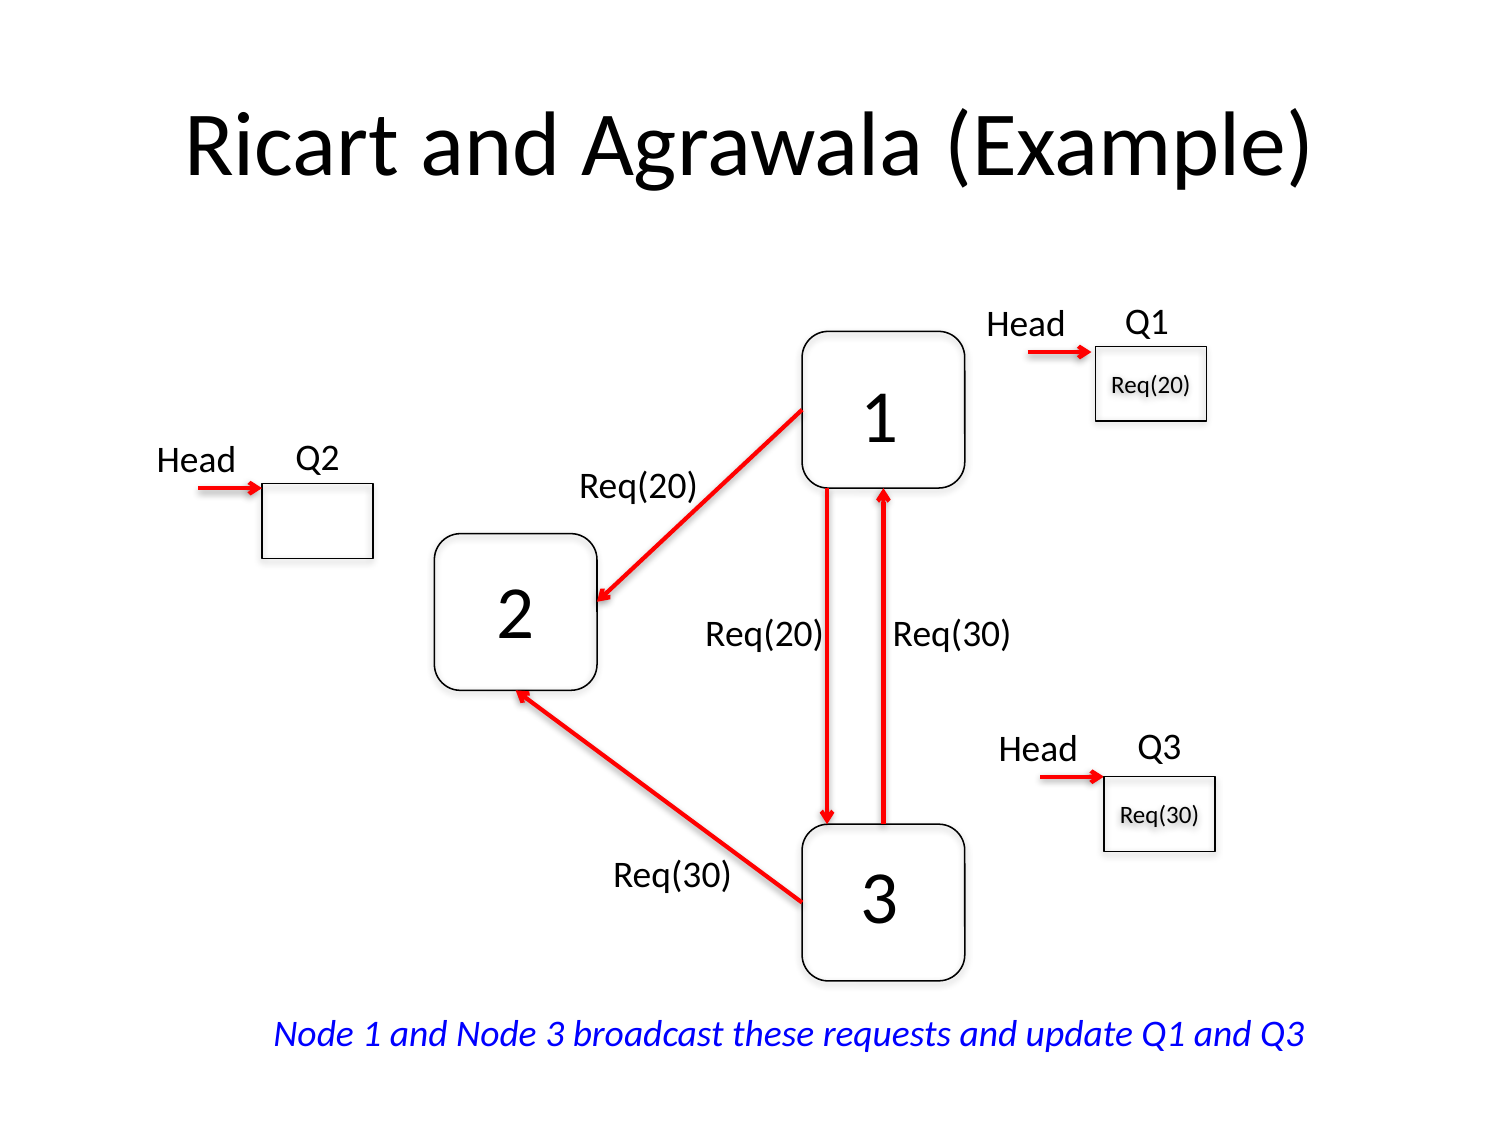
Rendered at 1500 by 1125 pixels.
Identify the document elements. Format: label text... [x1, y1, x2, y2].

text_box Q1 [1110, 289, 1185, 344]
text_box Head [141, 427, 252, 488]
text_box [801, 823, 966, 982]
text_box Head [971, 291, 1081, 352]
text_box Node 1 and Node 3 broadcast these requests and update Q1 and Q3 [258, 1001, 1329, 1061]
text_box Q2 [280, 426, 355, 486]
text_box 1 [878, 823, 888, 829]
text_box Req(20) [564, 453, 591, 514]
text_box 2 [481, 556, 550, 662]
text_box Req(20) [832, 601, 839, 662]
text_box [433, 532, 598, 692]
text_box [515, 690, 803, 903]
text_box [261, 483, 374, 559]
title Ricart and Agrawala (Example) [75, 45, 1425, 233]
text_box Req(20) [690, 601, 822, 662]
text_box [596, 409, 803, 603]
text_box [801, 330, 966, 489]
text_box Req(30) [888, 601, 1027, 662]
text_box Head [983, 716, 1094, 776]
text_box 1 [846, 360, 914, 466]
text_box Q3 [1122, 714, 1197, 775]
text_box Req(20) [1095, 346, 1207, 422]
text_box 3 [845, 841, 914, 947]
text_box Req(30) [1103, 776, 1216, 852]
